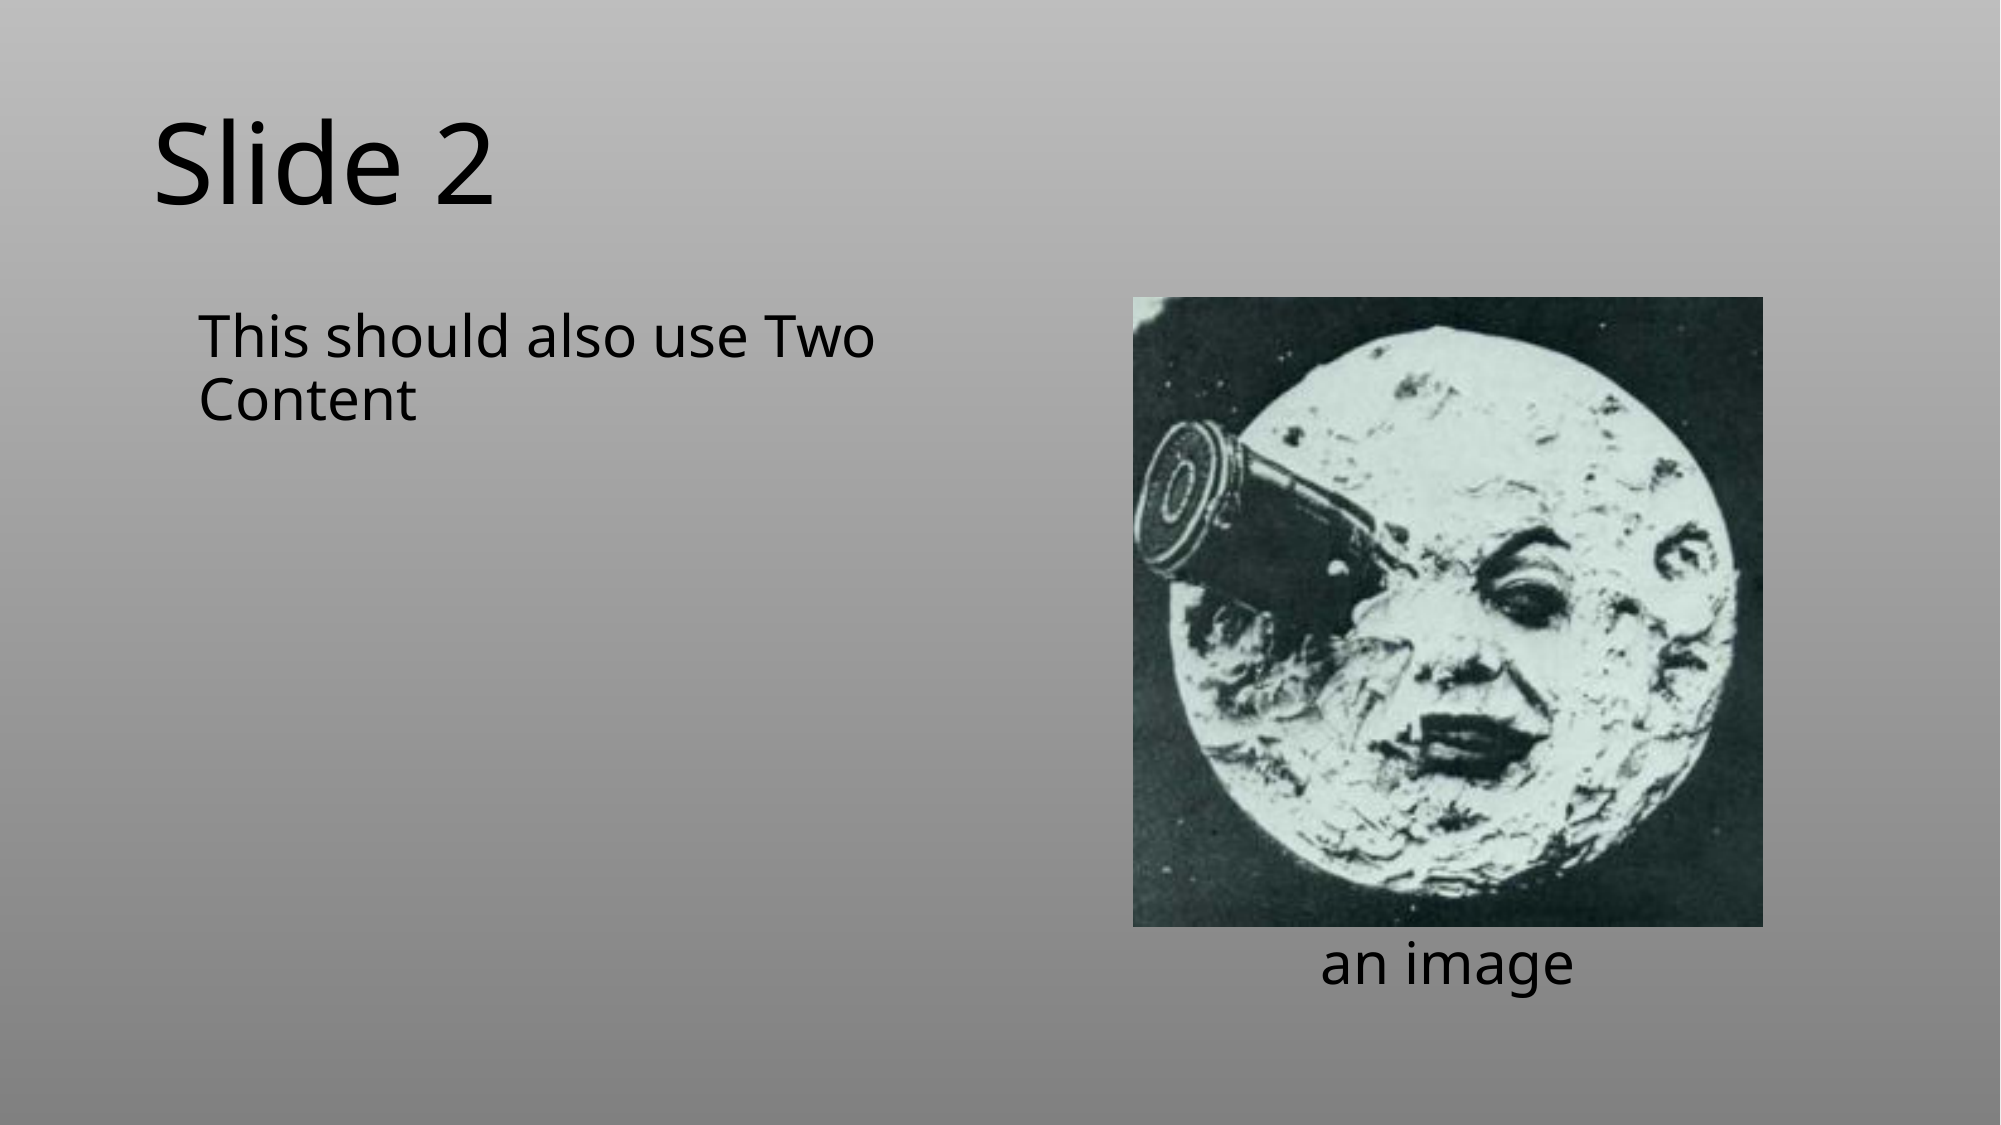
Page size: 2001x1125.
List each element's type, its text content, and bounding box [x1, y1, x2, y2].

title Slide 2 [137, 59, 1863, 278]
list an image [1035, 927, 1861, 1011]
picture [0, 0, 2001, 1125]
list This should also use Two Content [183, 299, 1009, 1014]
